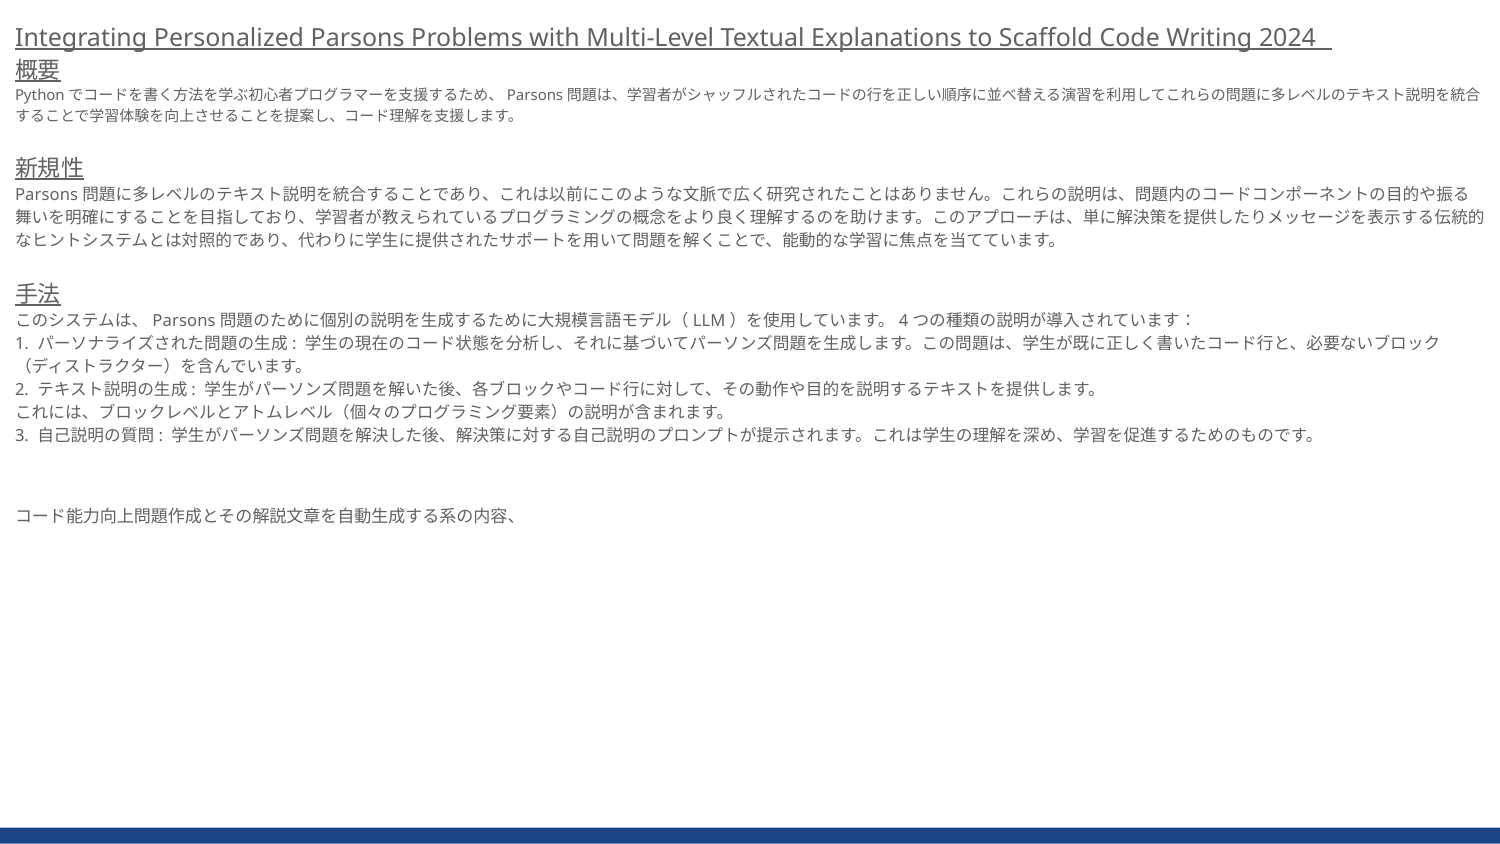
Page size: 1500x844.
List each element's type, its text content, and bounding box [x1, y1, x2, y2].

list Integrating Personalized Parsons Problems with Multi-Level Textual Explanations to Scaffold Code Writing 2024 概要 Pythonでコードを書く方法を学ぶ初心者プログラマーを支援するため、Parsons問題は、学習者がシャッフルされたコードの行を正しい順序に並べ替える演習を利用してこれらの問題に多レベルのテキスト説明を統合することで学習体験を向上させることを提案し、コード理解を支援します。 新規性 Parsons問題に多レベルのテキスト説明を統合することであり、これは以前にこのような文脈で広く研究されたことはありません。これらの説明は、問題内のコードコンポーネントの目的や振る舞いを明確にすることを目指しており、学習者が教えられているプログラミングの概念をより良く理解するのを助けます。このアプローチは、単に解決策を提供したりメッセージを表示する伝統的なヒントシステムとは対照的であり、代わりに学生に提供されたサポートを用いて問題を解くことで、能動的な学習に焦点を当てています。 手法 このシステムは、Parsons問題のために個別の説明を生成するために大規模言語モデル（LLM）を使用しています。4つの種類の説明が導入されています： 1. パーソナライズされた問題の生成: 学生の現在のコード状態を分析し、それに基づいてパーソンズ問題を生成します。この問題は、学生が既に正しく書いたコード行と、必要ないブロック（ディストラクター）を含んでいます。 2. テキスト説明の生成: 学生がパーソンズ問題を解いた後、各ブロックやコード行に対して、その動作や目的を説明するテキストを提供します。 これには、ブロックレベルとアトムレベル（個々のプログラミング要素）の説明が含まれます。 3. 自己説明の質問: 学生がパーソンズ問題を解決した後、解決策に対する自己説明のプロンプトが提示されます。これは学生の理解を深め、学習を促進するためのものです。 コード能力向上問題作成とその解説文章を自動生成する系の内容、 [0, 0, 1500, 828]
